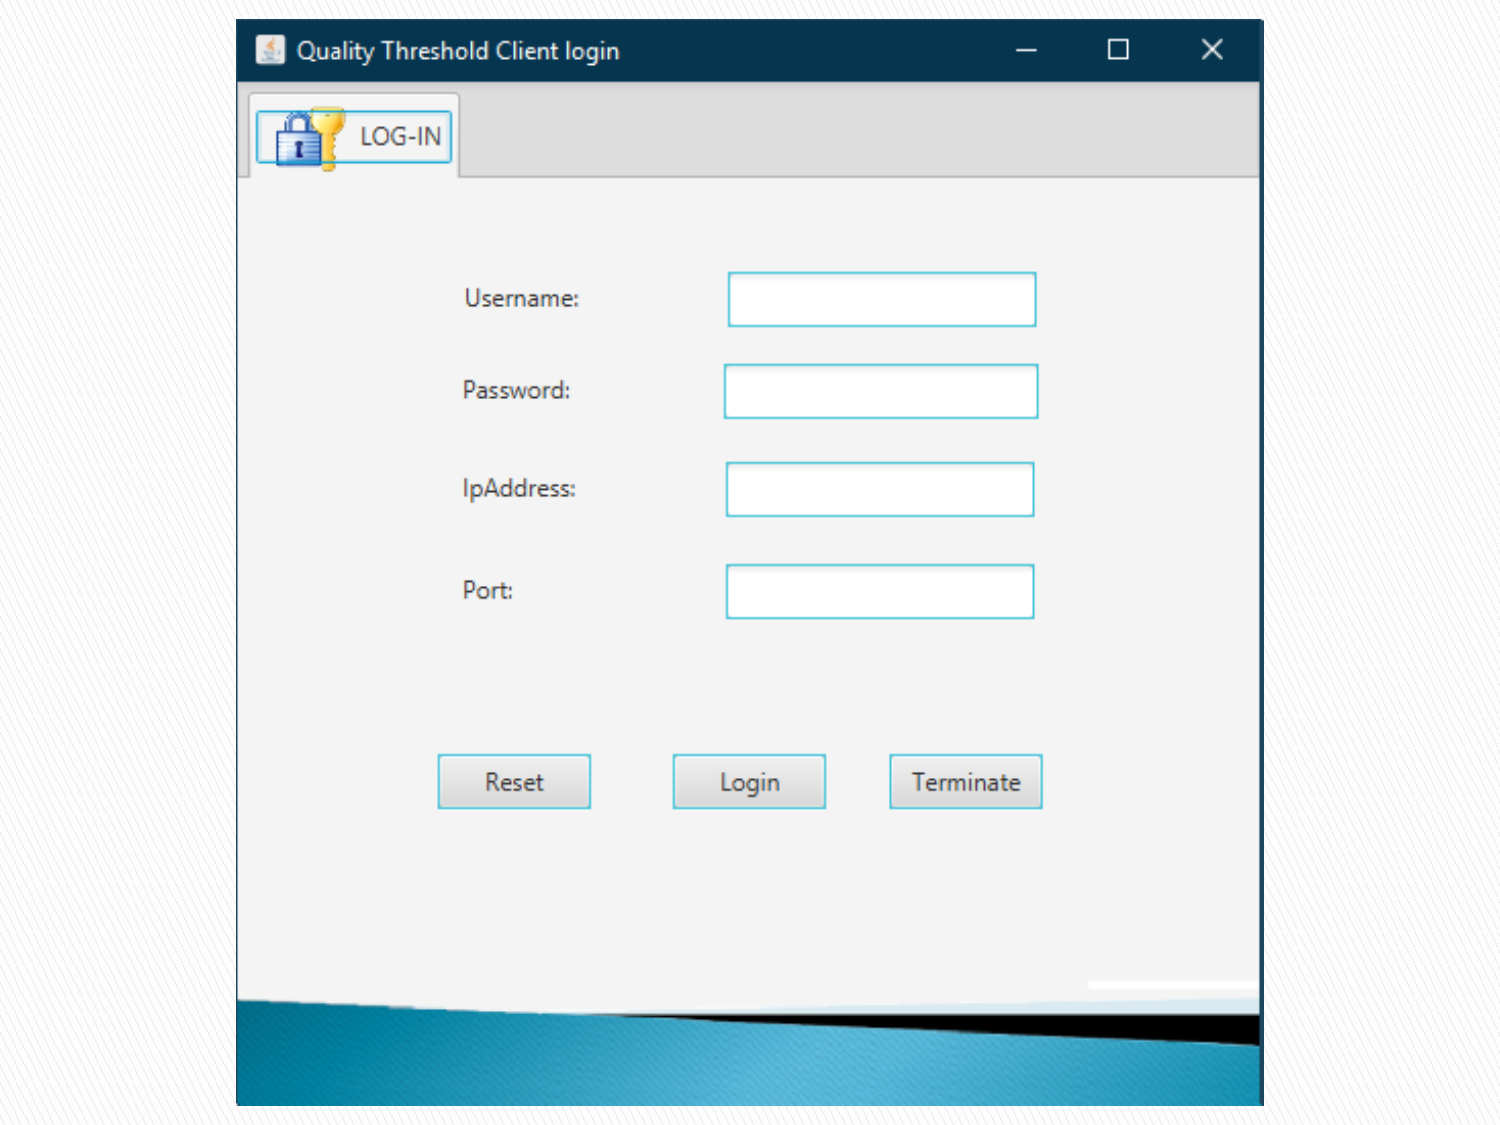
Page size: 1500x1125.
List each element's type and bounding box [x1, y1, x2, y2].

list [236, 18, 1264, 1107]
